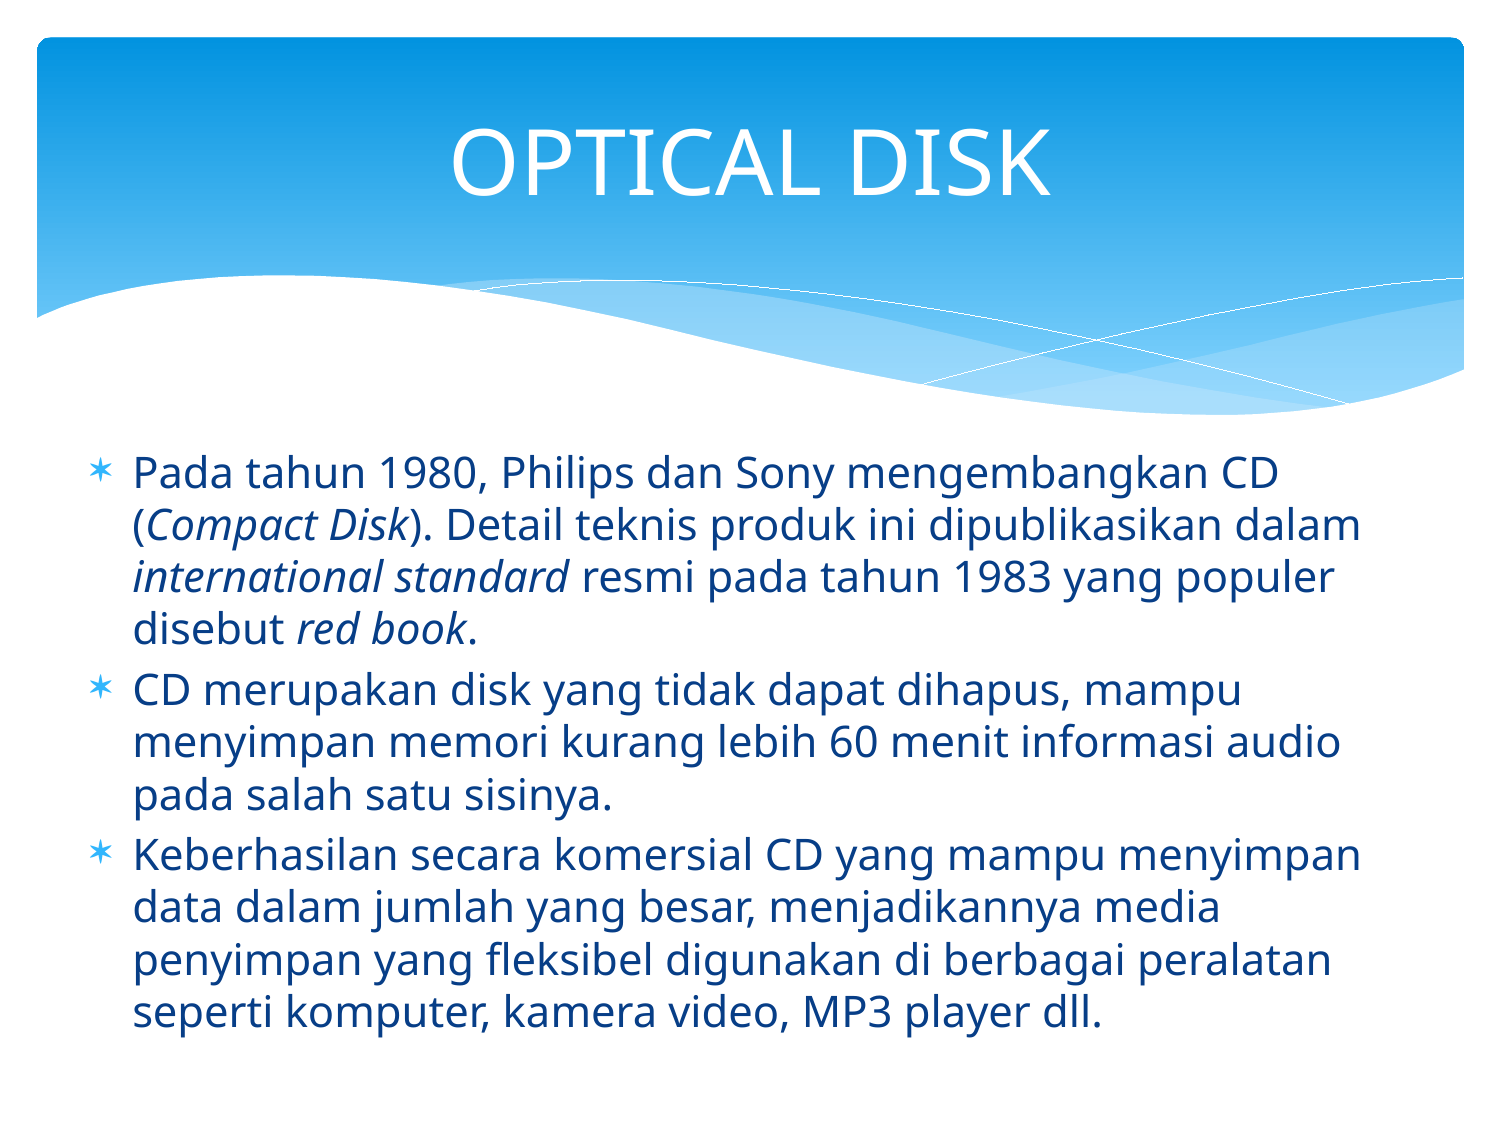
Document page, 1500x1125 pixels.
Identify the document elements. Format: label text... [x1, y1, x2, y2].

title OPTICAL DISK [75, 55, 1425, 261]
list Pada tahun 1980, Philips dan Sony mengembangkan CD (Compact Disk). Detail teknis produk ini dipublikasikan dalam international standard resmi pada tahun 1983 yang populer disebut red book. CD merupakan disk yang tidak dapat dihapus, mampu menyimpan memori kurang lebih 60 menit informasi audio pada salah satu sisinya. Keberhasilan secara komersial CD yang mampu menyimpan data dalam jumlah yang besar, menjadikannya media penyimpan yang fleksibel digunakan di berbagai peralatan seperti komputer, kamera video, MP3 player dll. [75, 437, 1425, 1049]
